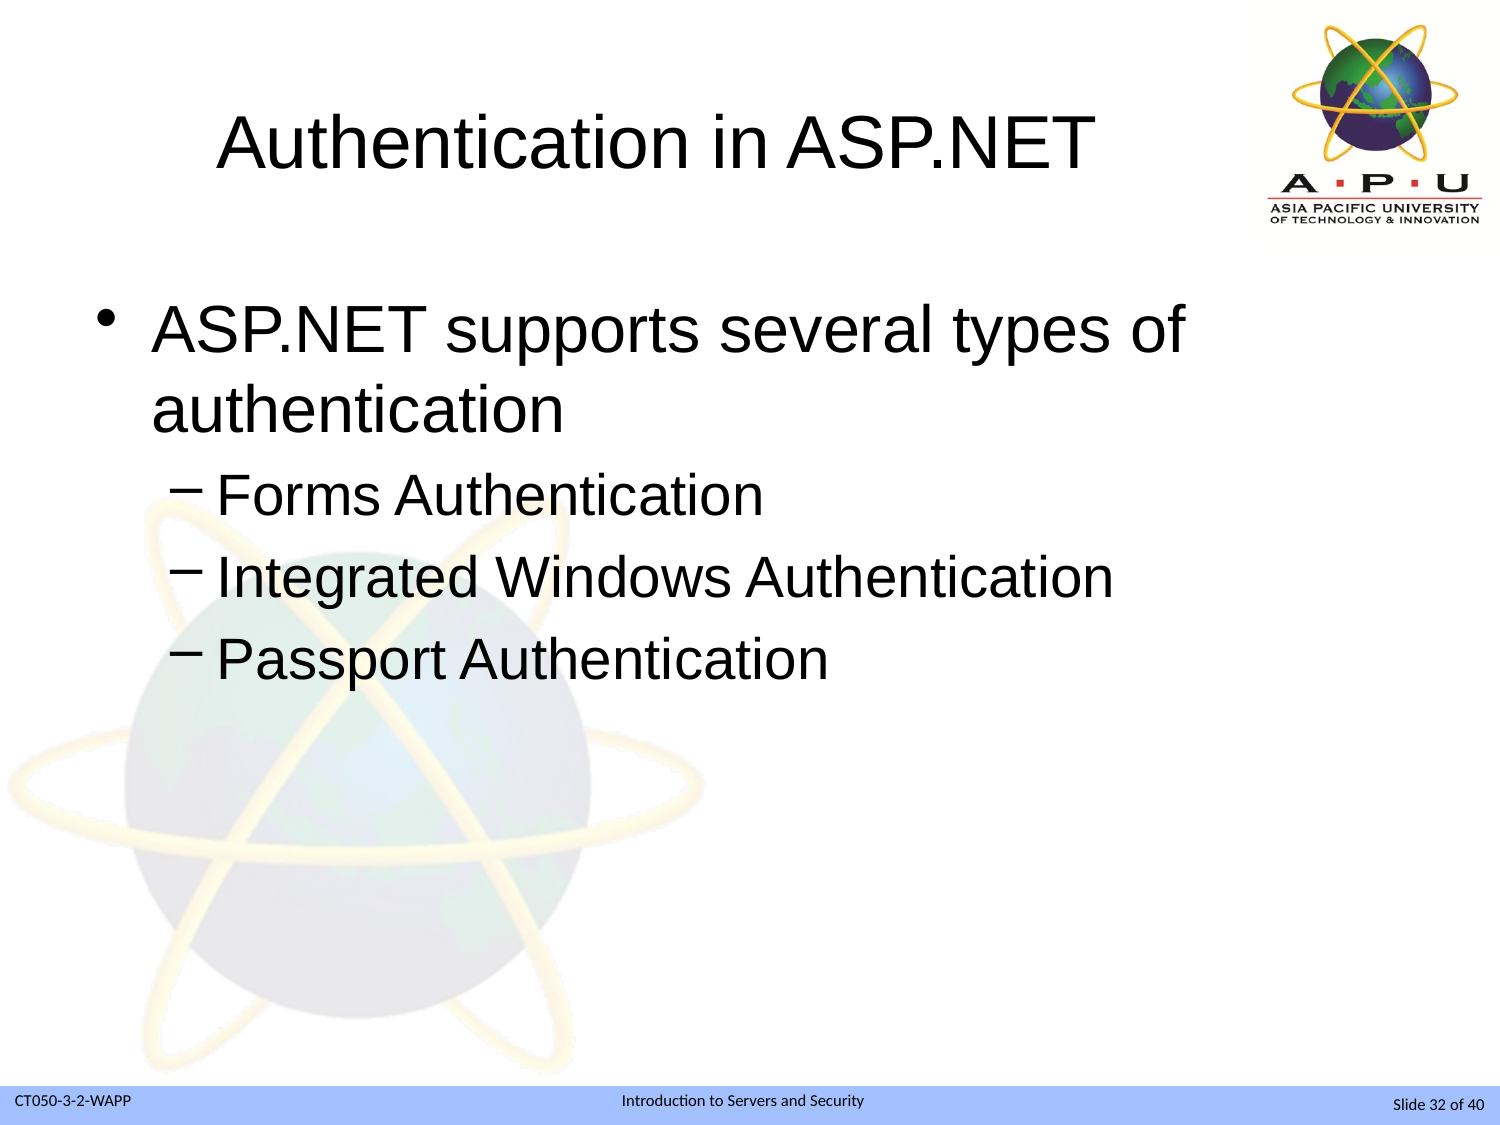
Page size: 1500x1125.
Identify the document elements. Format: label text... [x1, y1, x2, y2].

list ASP.NET supports several types of authentication Forms Authentication Integrated Windows Authentication Passport Authentication [79, 278, 1430, 1021]
title Authentication in ASP.NET [79, 45, 1235, 233]
picture [1251, 0, 1500, 249]
